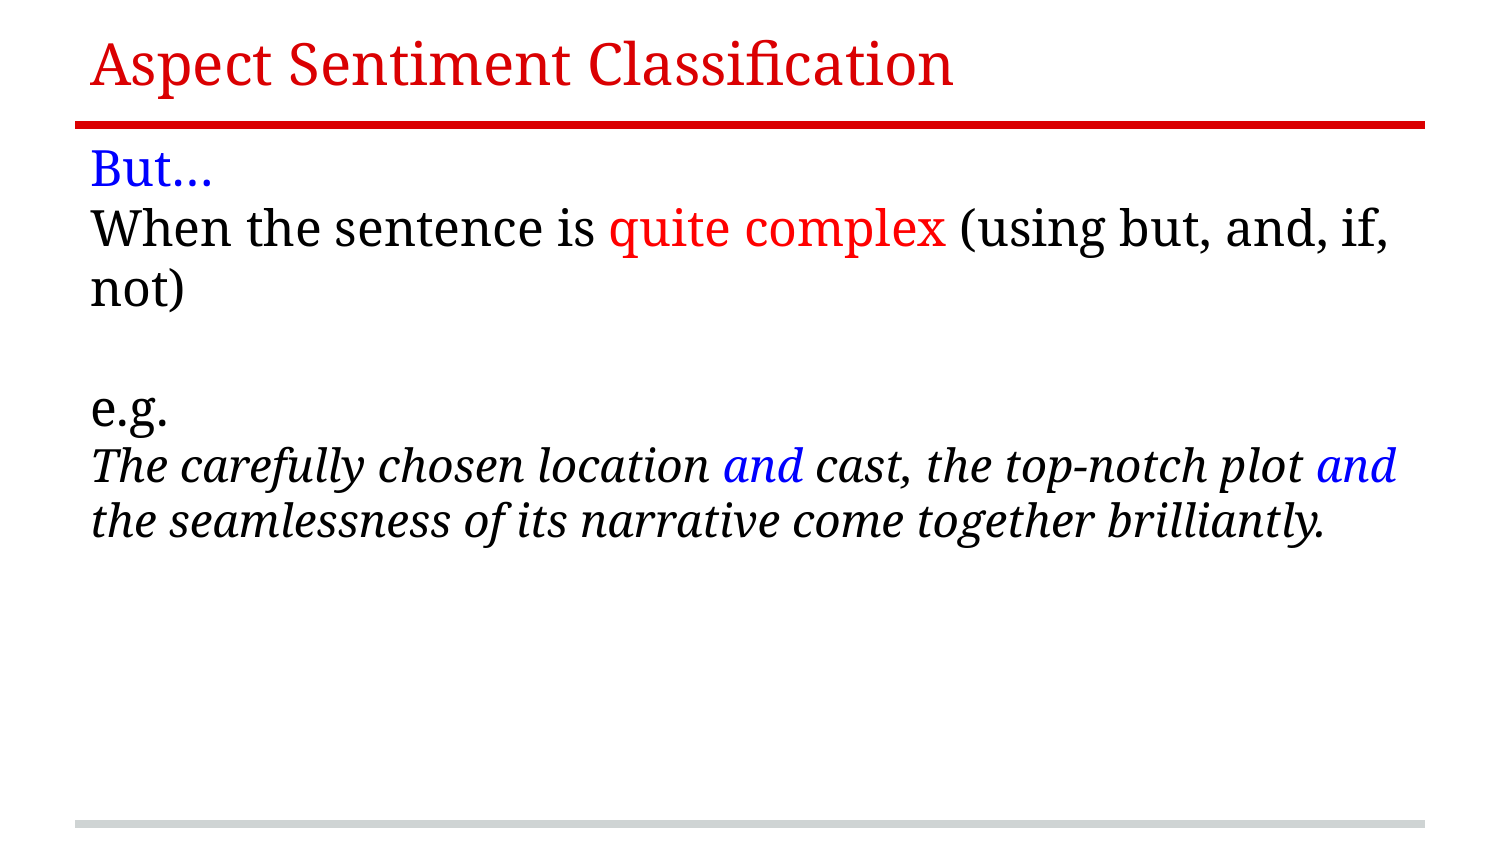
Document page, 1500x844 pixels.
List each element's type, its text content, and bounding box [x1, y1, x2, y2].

title Aspect Sentiment Classification [75, 0, 1425, 112]
list But… When the sentence is quite complex (using but, and, if, not) e.g. The carefully chosen location and cast, the top-notch plot and the seamlessness of its narrative come together brilliantly. [75, 121, 1425, 733]
